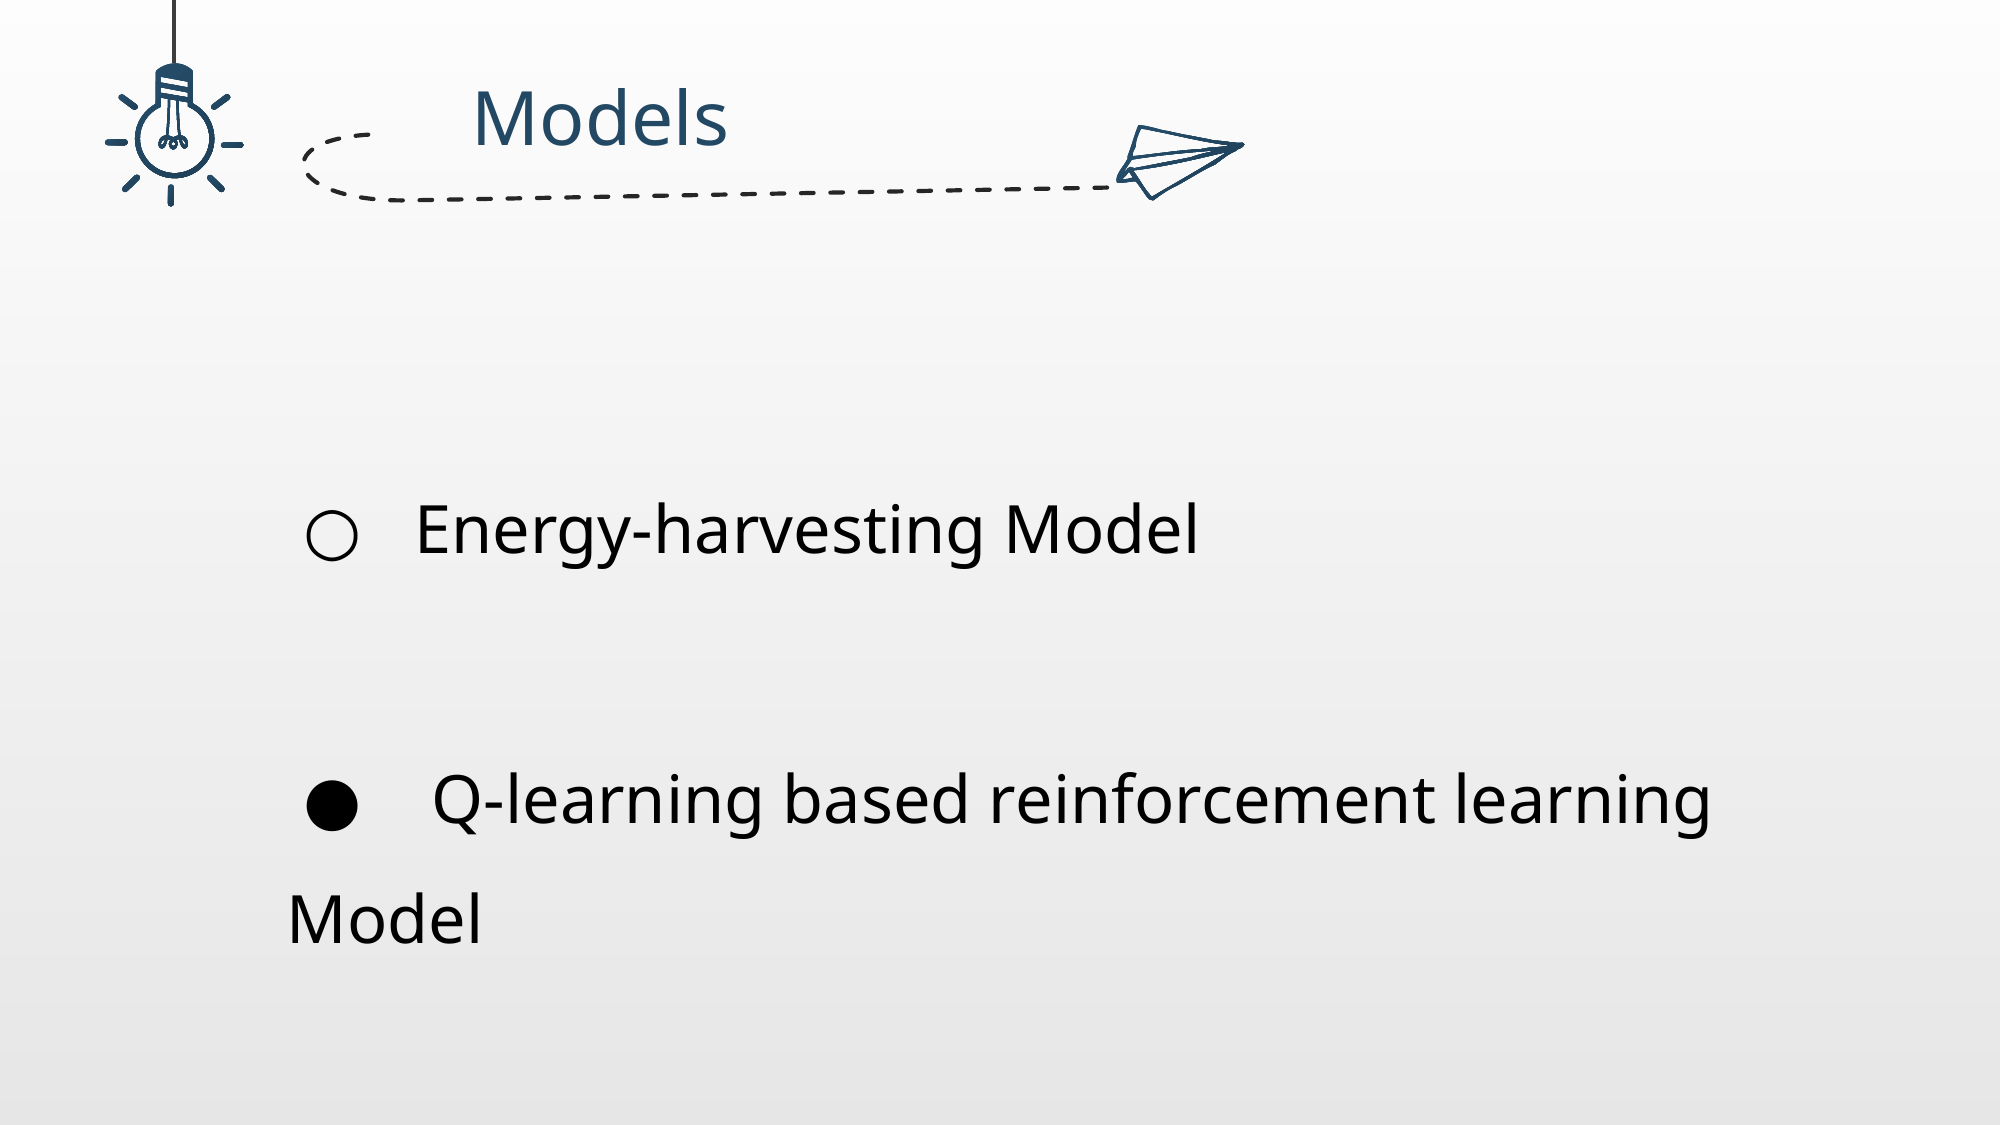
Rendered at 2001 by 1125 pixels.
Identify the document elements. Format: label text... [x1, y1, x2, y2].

text_box ○ Energy-harvesting Model ● Q-learning based reinforcement learning Model [272, 439, 1821, 1069]
text_box [302, 133, 1116, 202]
text_box [1116, 125, 1245, 201]
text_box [104, 0, 244, 207]
text_box Models [457, 63, 974, 169]
